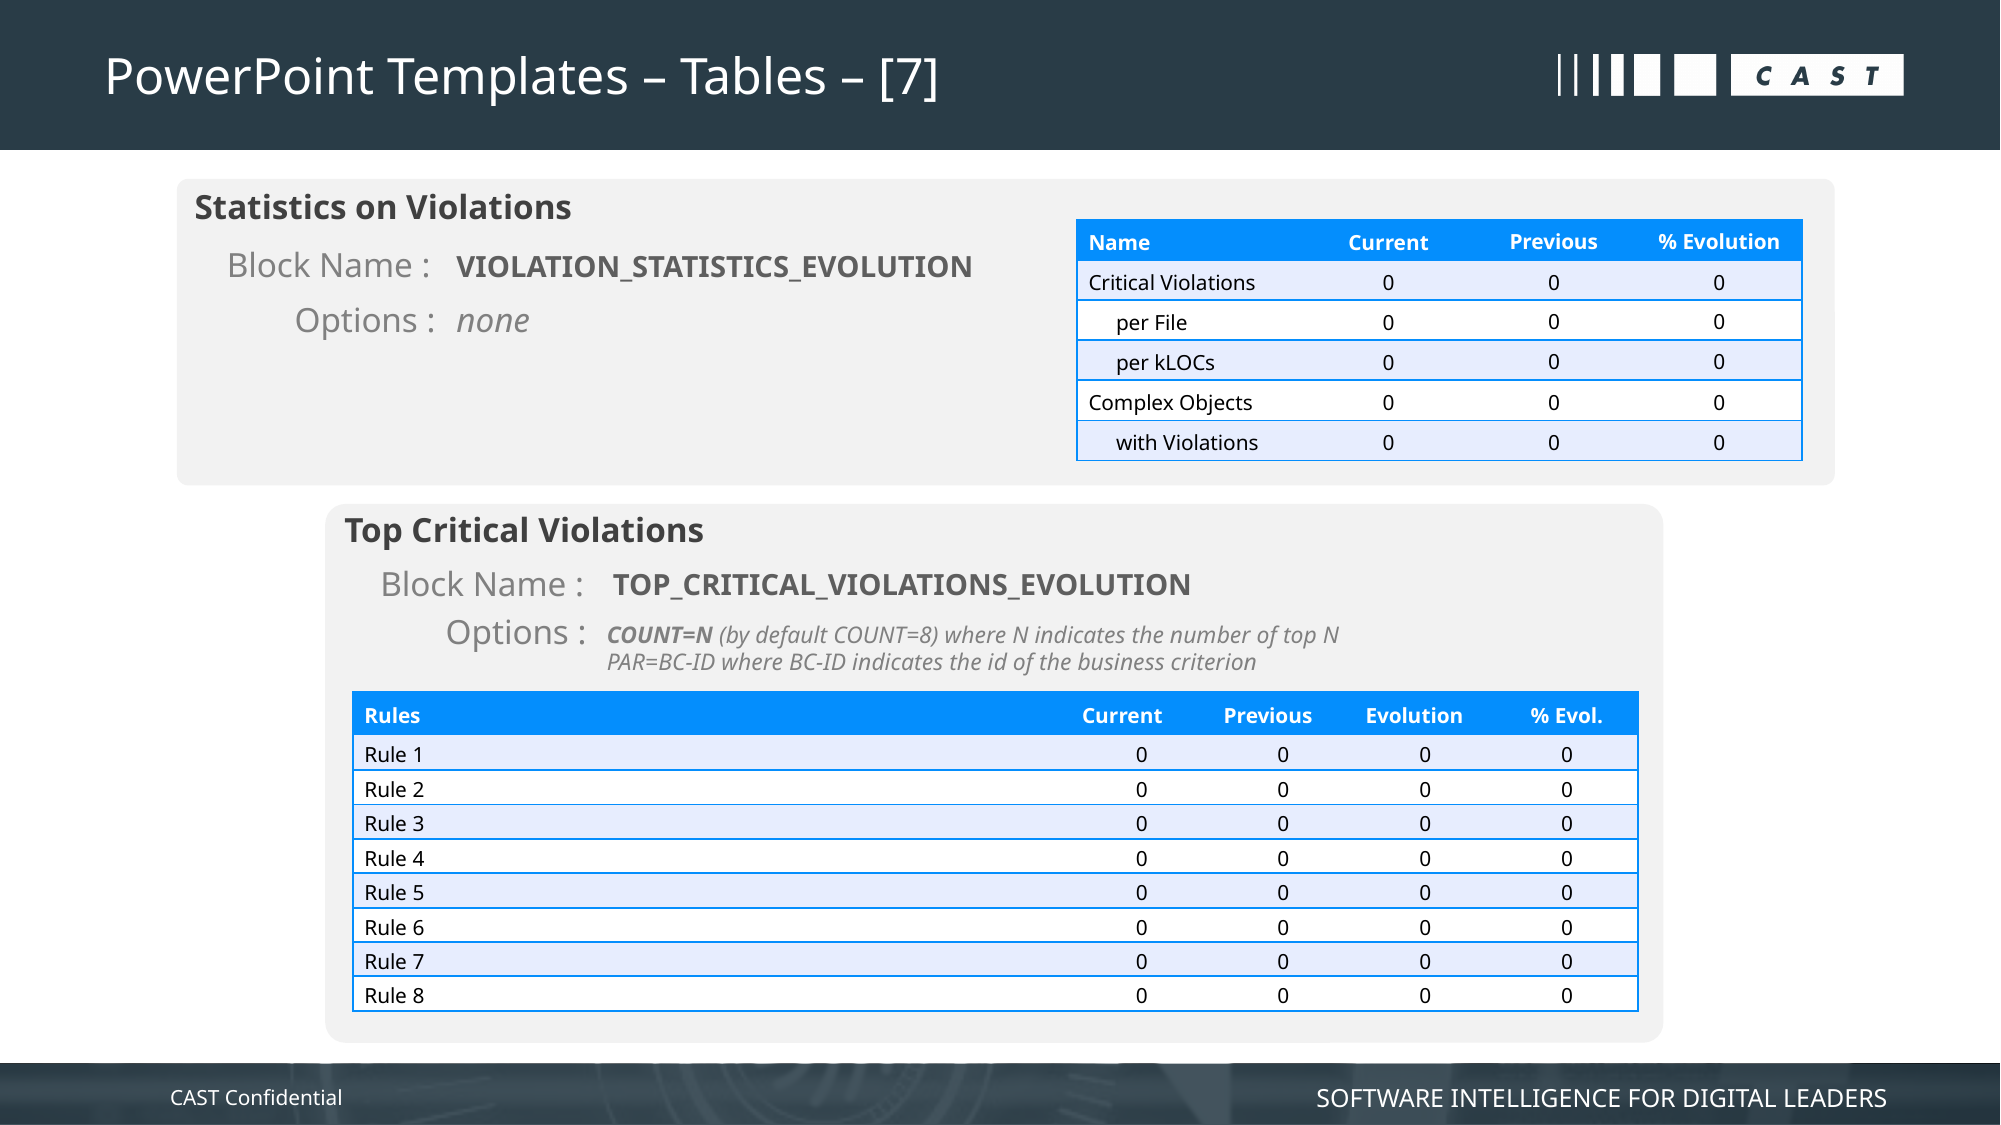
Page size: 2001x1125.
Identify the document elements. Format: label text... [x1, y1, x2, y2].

picture [1558, 54, 1904, 96]
title PowerPoint Templates – Tables – [7] [89, 6, 1527, 150]
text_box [314, 501, 1686, 1043]
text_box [165, 178, 1835, 486]
